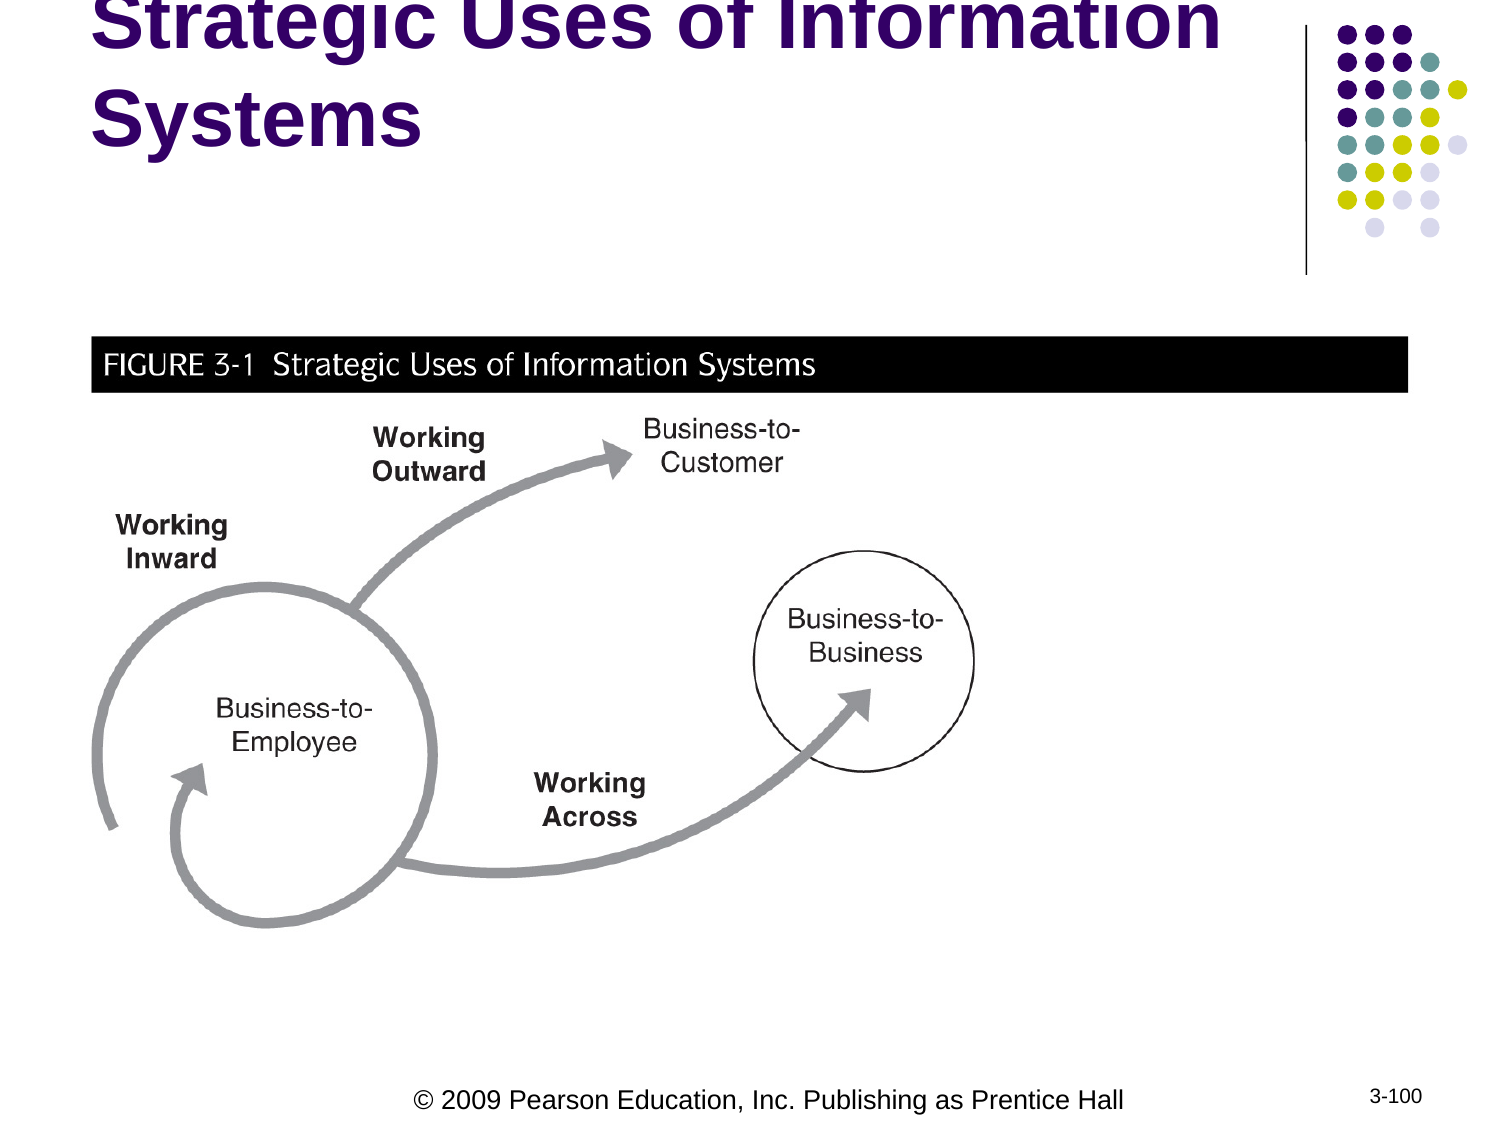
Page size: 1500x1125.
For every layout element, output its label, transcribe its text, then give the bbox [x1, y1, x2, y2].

slide_number 3-100 [1337, 1074, 1438, 1125]
title Strategic Uses of Information Systems [74, 37, 1313, 171]
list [74, 318, 1426, 955]
